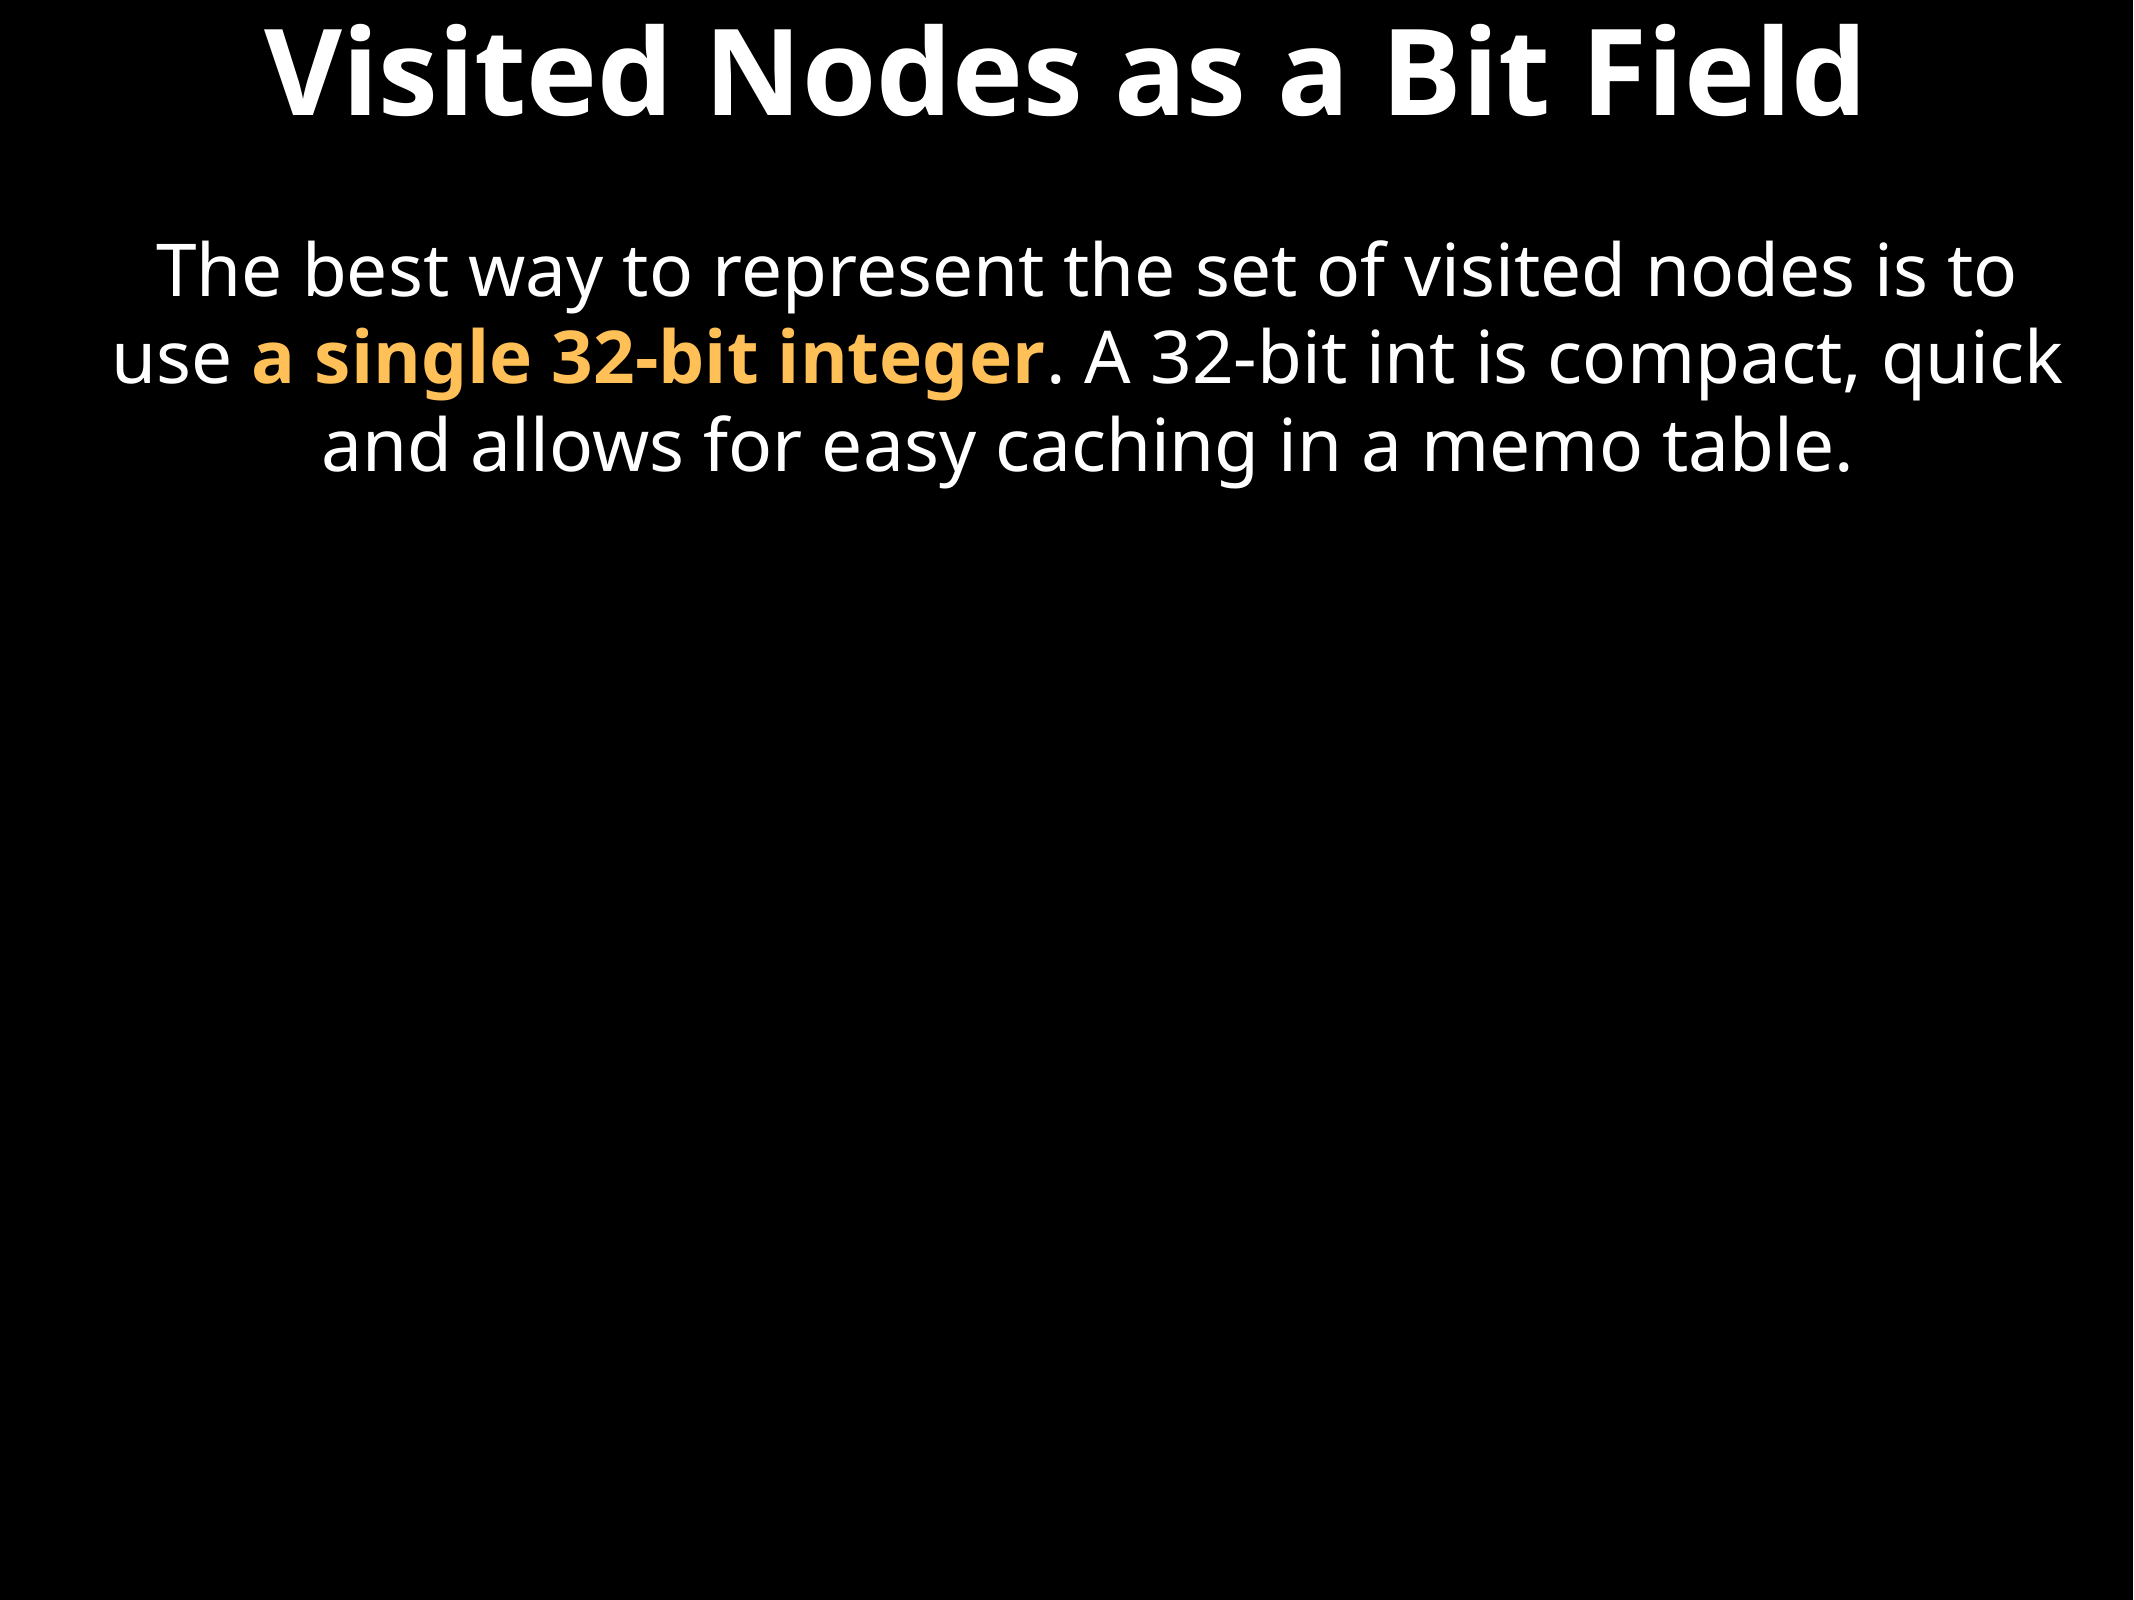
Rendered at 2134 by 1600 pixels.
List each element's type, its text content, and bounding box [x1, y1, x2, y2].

text_box The best way to represent the set of visited nodes is to use a single 32-bit integer. A 32-bit int is compact, quick and allows for easy caching in a memo table. [78, 157, 2098, 552]
title Visited Nodes as a Bit Field [35, 0, 2098, 146]
